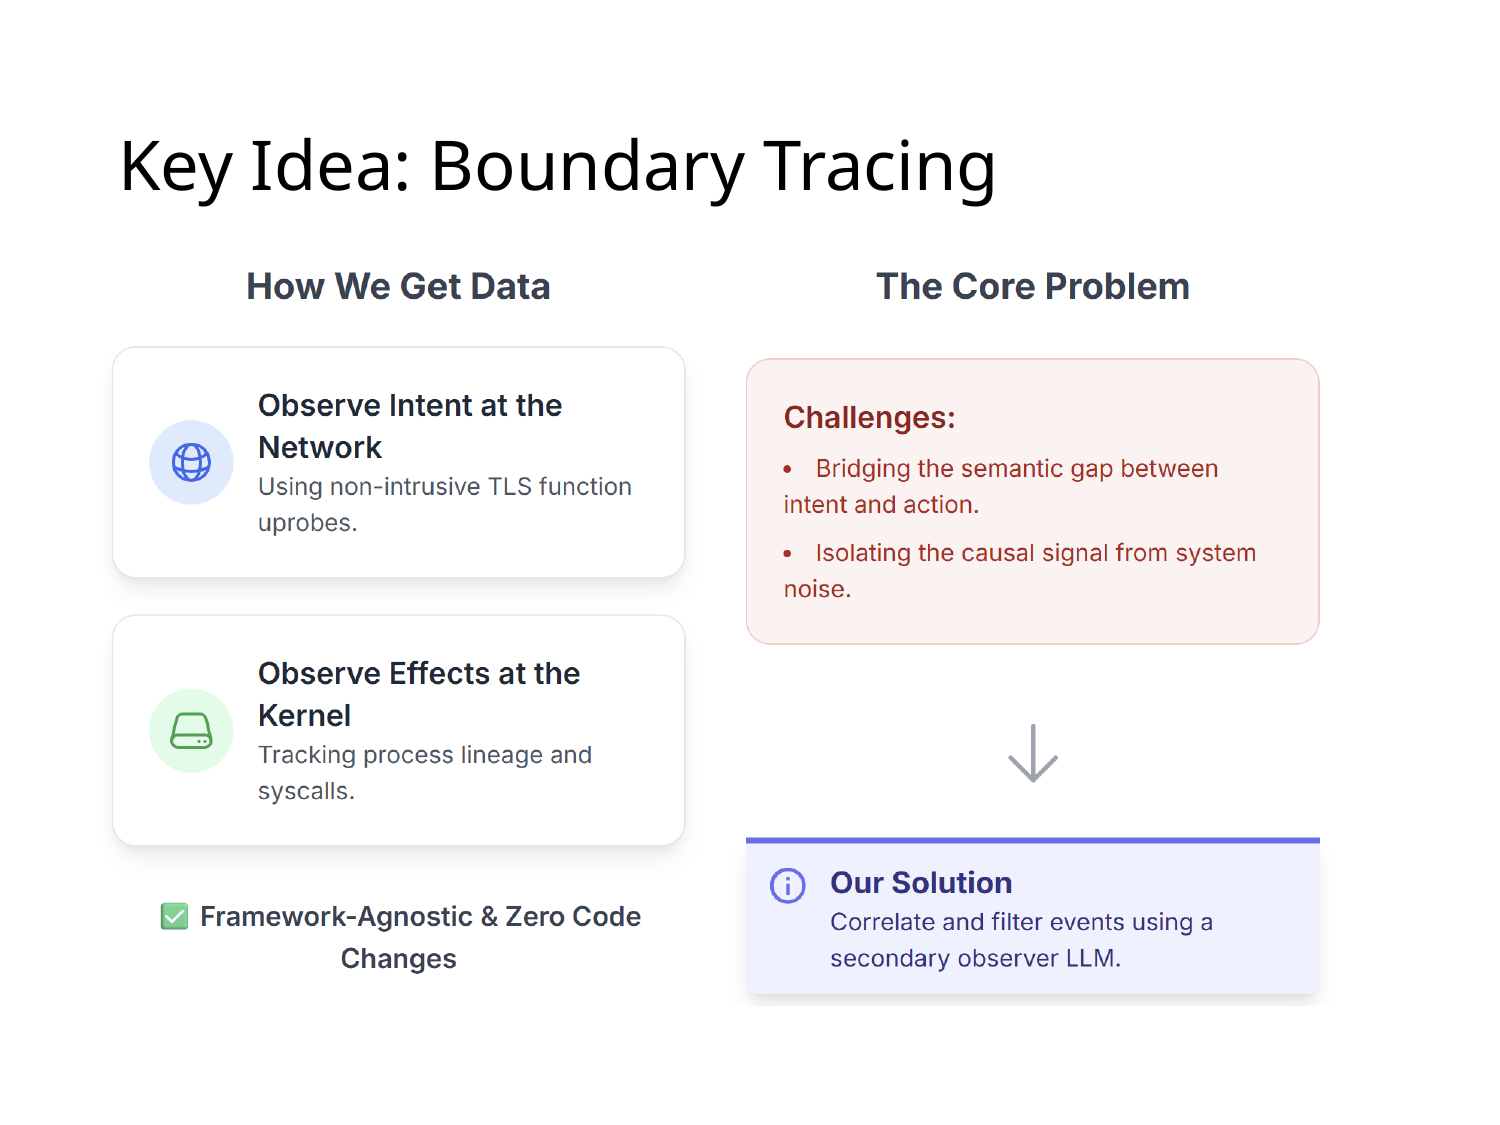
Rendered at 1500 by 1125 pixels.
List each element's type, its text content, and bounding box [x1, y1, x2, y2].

title Key Idea: Boundary Tracing [103, 59, 1397, 278]
picture [103, 254, 1336, 1006]
